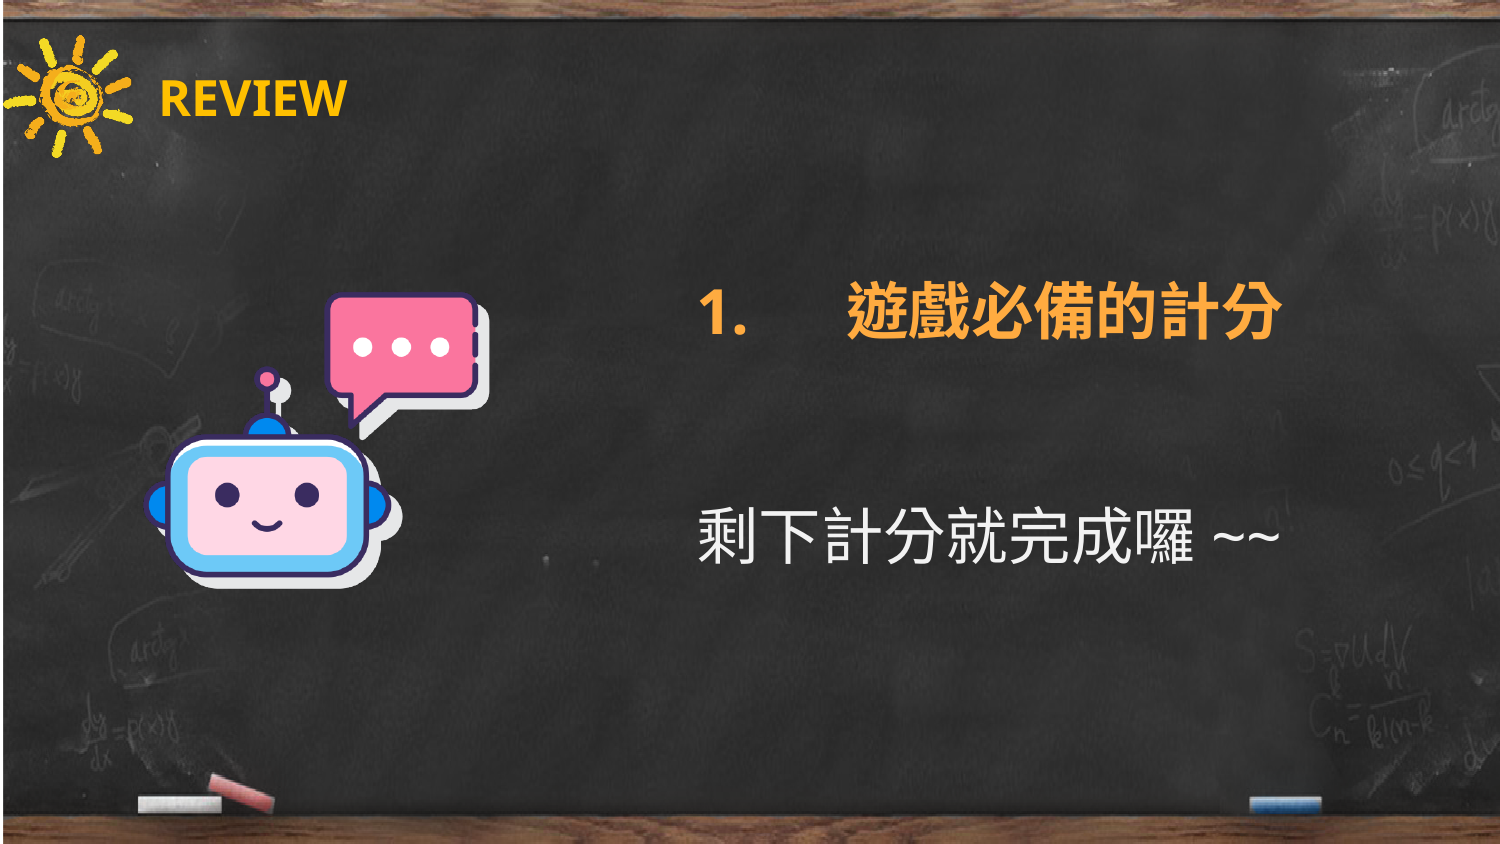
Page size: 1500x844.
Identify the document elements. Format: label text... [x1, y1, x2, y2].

text_box 1. 遊戲必備的計分 剩下計分就完成囉~~ [681, 257, 1468, 623]
text_box REVIEW [158, 66, 412, 127]
picture [0, 0, 1500, 844]
